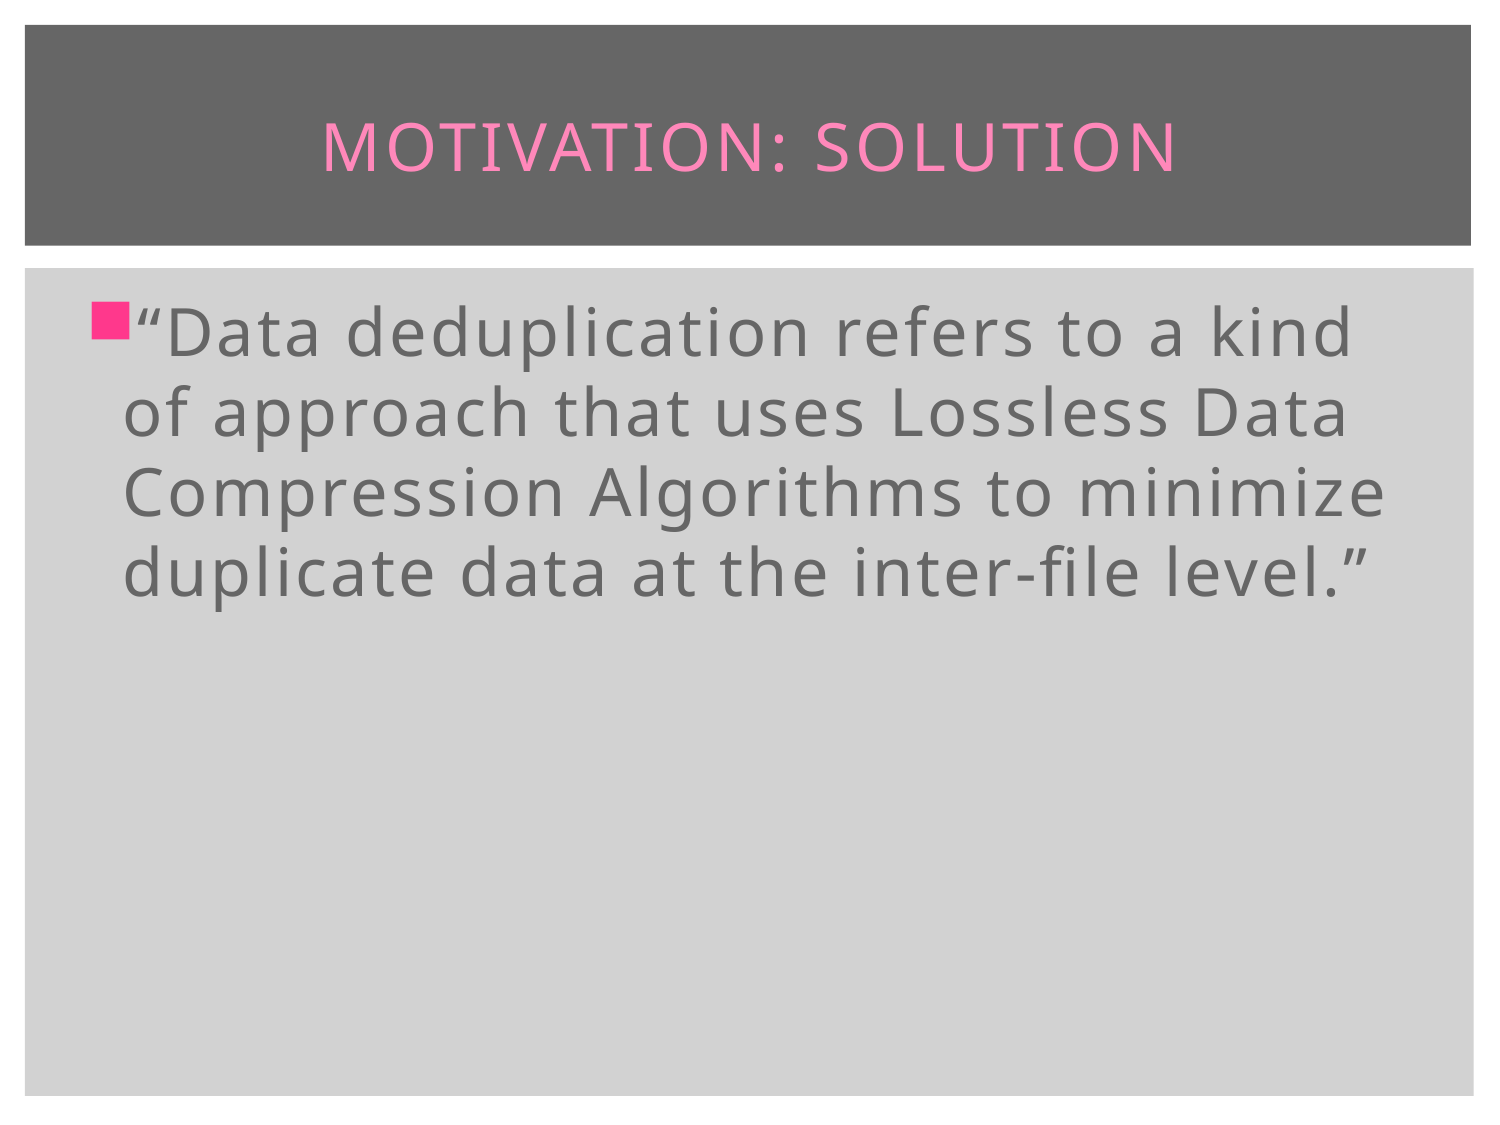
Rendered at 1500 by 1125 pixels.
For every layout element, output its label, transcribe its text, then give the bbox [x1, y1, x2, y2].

list “Data deduplication refers to a kind of approach that uses Lossless Data Compression Algorithms to minimize duplicate data at the inter-file level.” [62, 281, 1442, 1063]
title MOTIVATION: solution [62, 58, 1438, 232]
